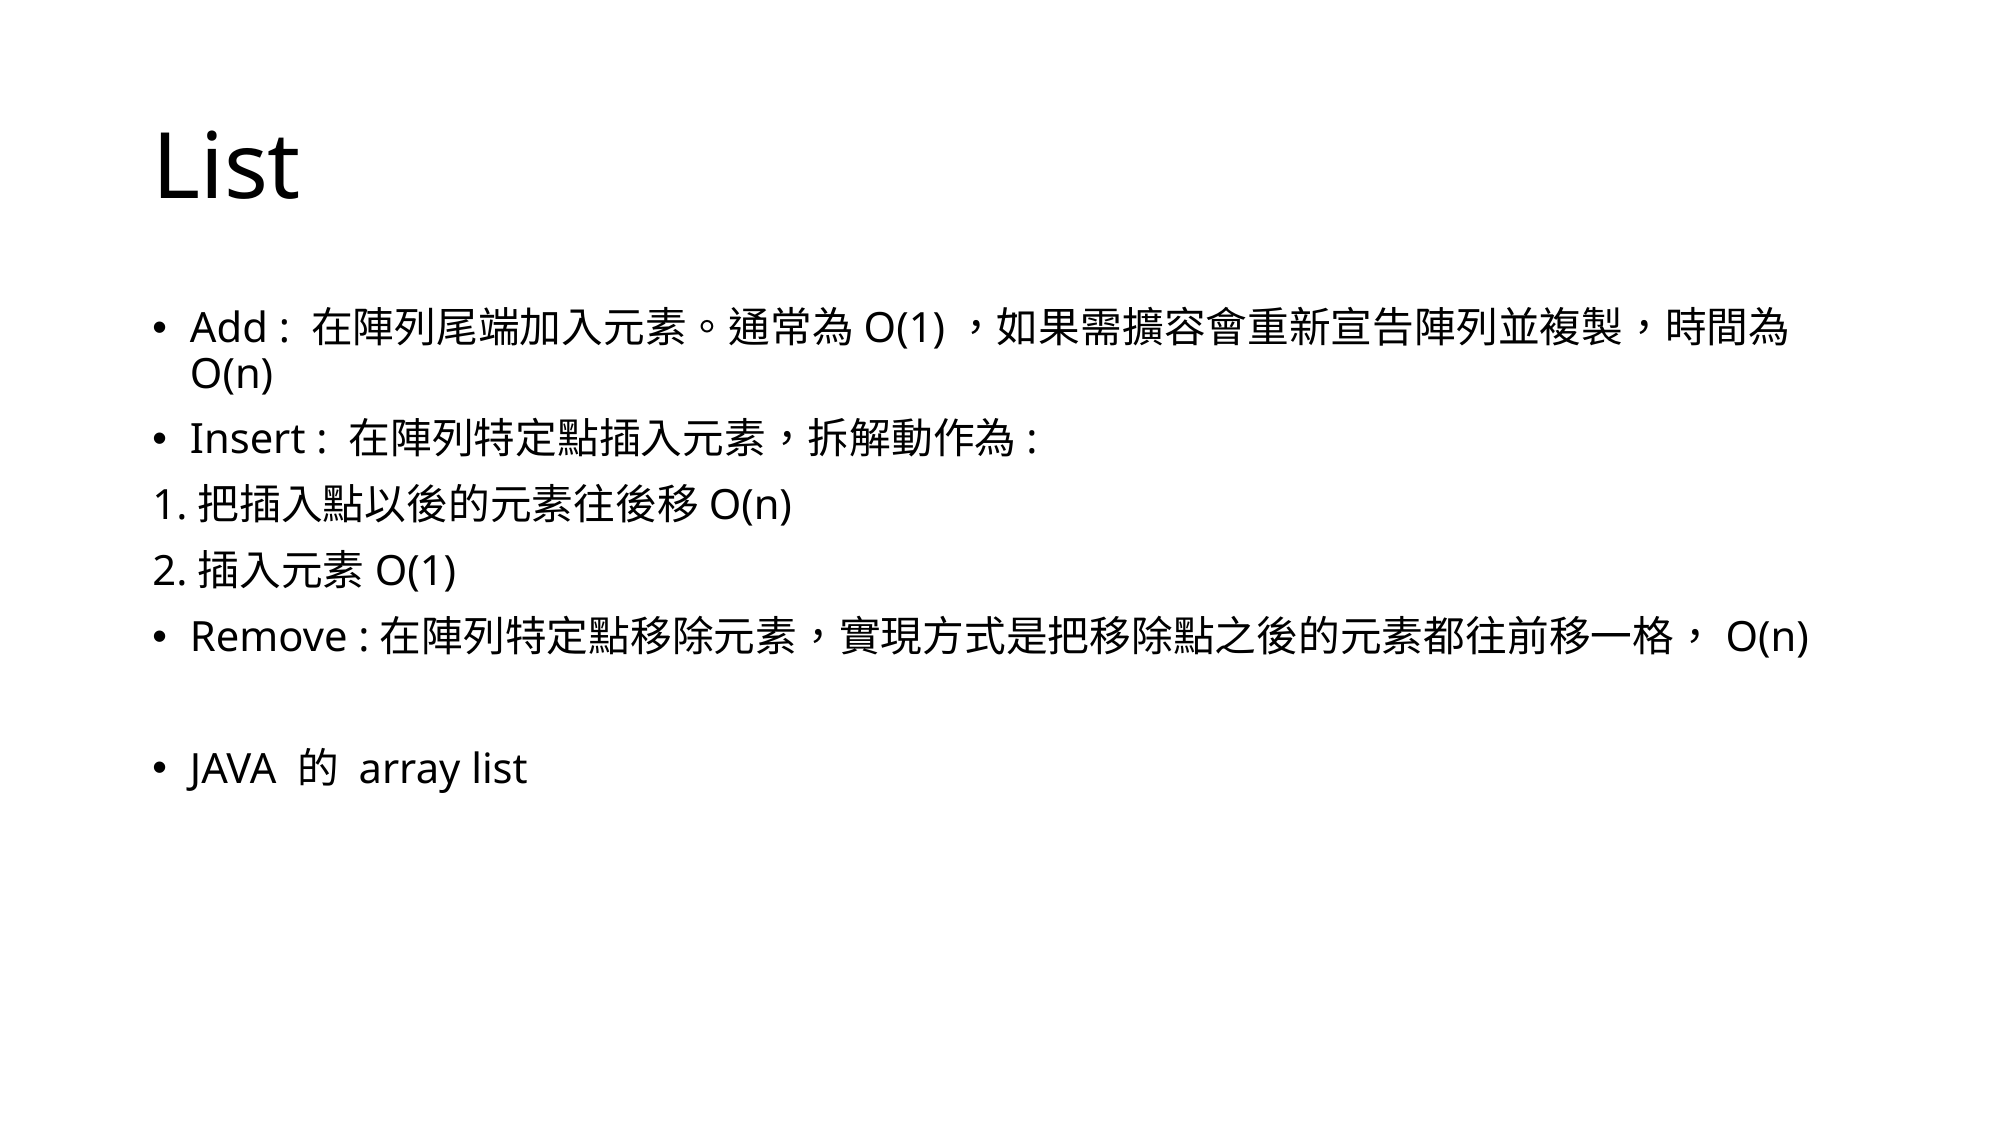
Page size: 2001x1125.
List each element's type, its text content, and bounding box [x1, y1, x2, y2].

list Add : 在陣列尾端加入元素。通常為O(1)，如果需擴容會重新宣告陣列並複製，時間為O(n) Insert : 在陣列特定點插入元素，拆解動作為: 1.把插入點以後的元素往後移O(n) 2.插入元素O(1) Remove :在陣列特定點移除元素，實現方式是把移除點之後的元素都往前移一格，O(n) JAVA 的 array list [137, 299, 1863, 1014]
title List [137, 59, 1863, 278]
